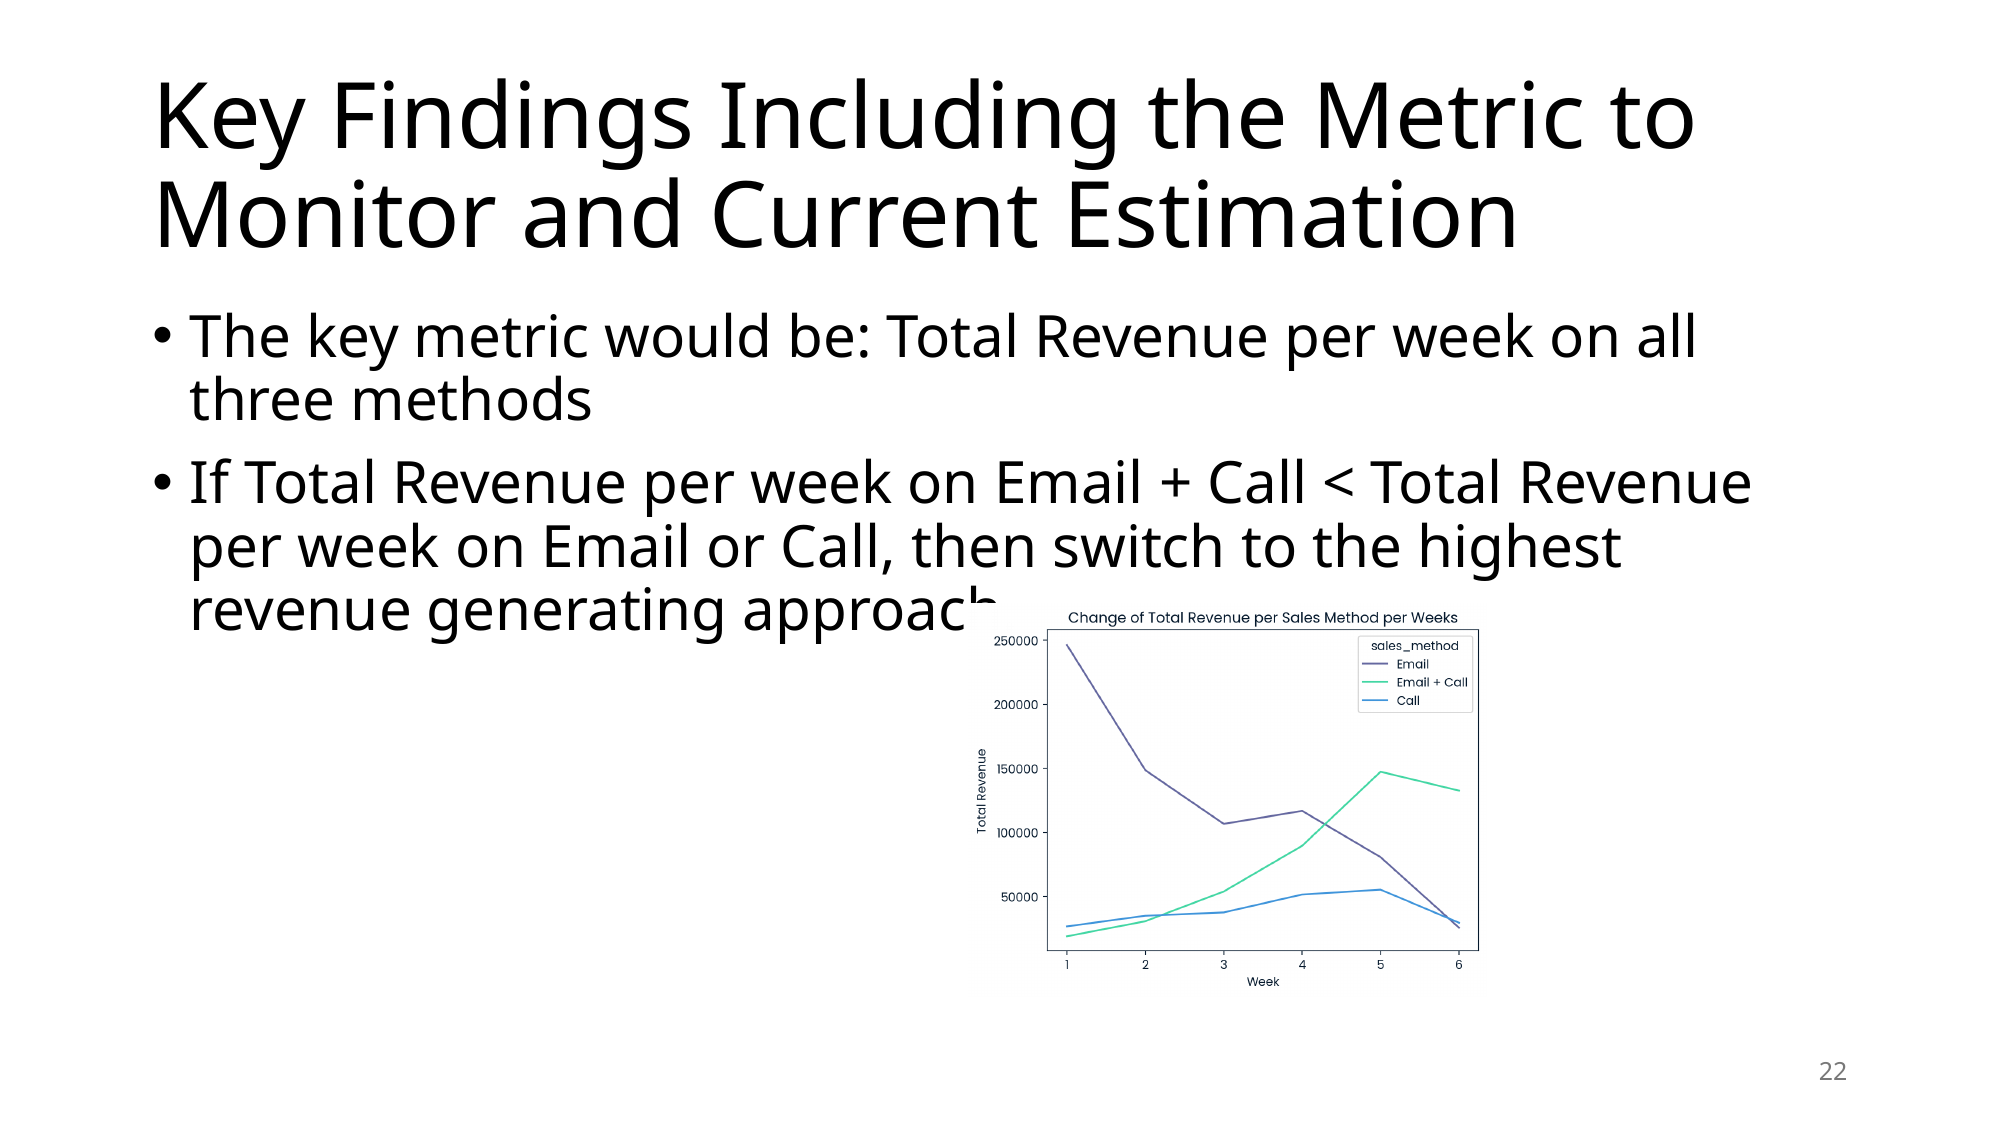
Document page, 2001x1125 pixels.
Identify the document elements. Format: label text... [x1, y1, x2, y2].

slide_number 22 [1412, 1042, 1863, 1103]
list The key metric would be: Total Revenue per week on all three methods If Total Revenue per week on Email + Call < Total Revenue per week on Email or Call, then switch to the highest revenue generating approach. [137, 299, 1863, 1014]
picture [967, 602, 1487, 998]
title Key Findings Including the Metric to Monitor and Current Estimation [137, 59, 1863, 278]
